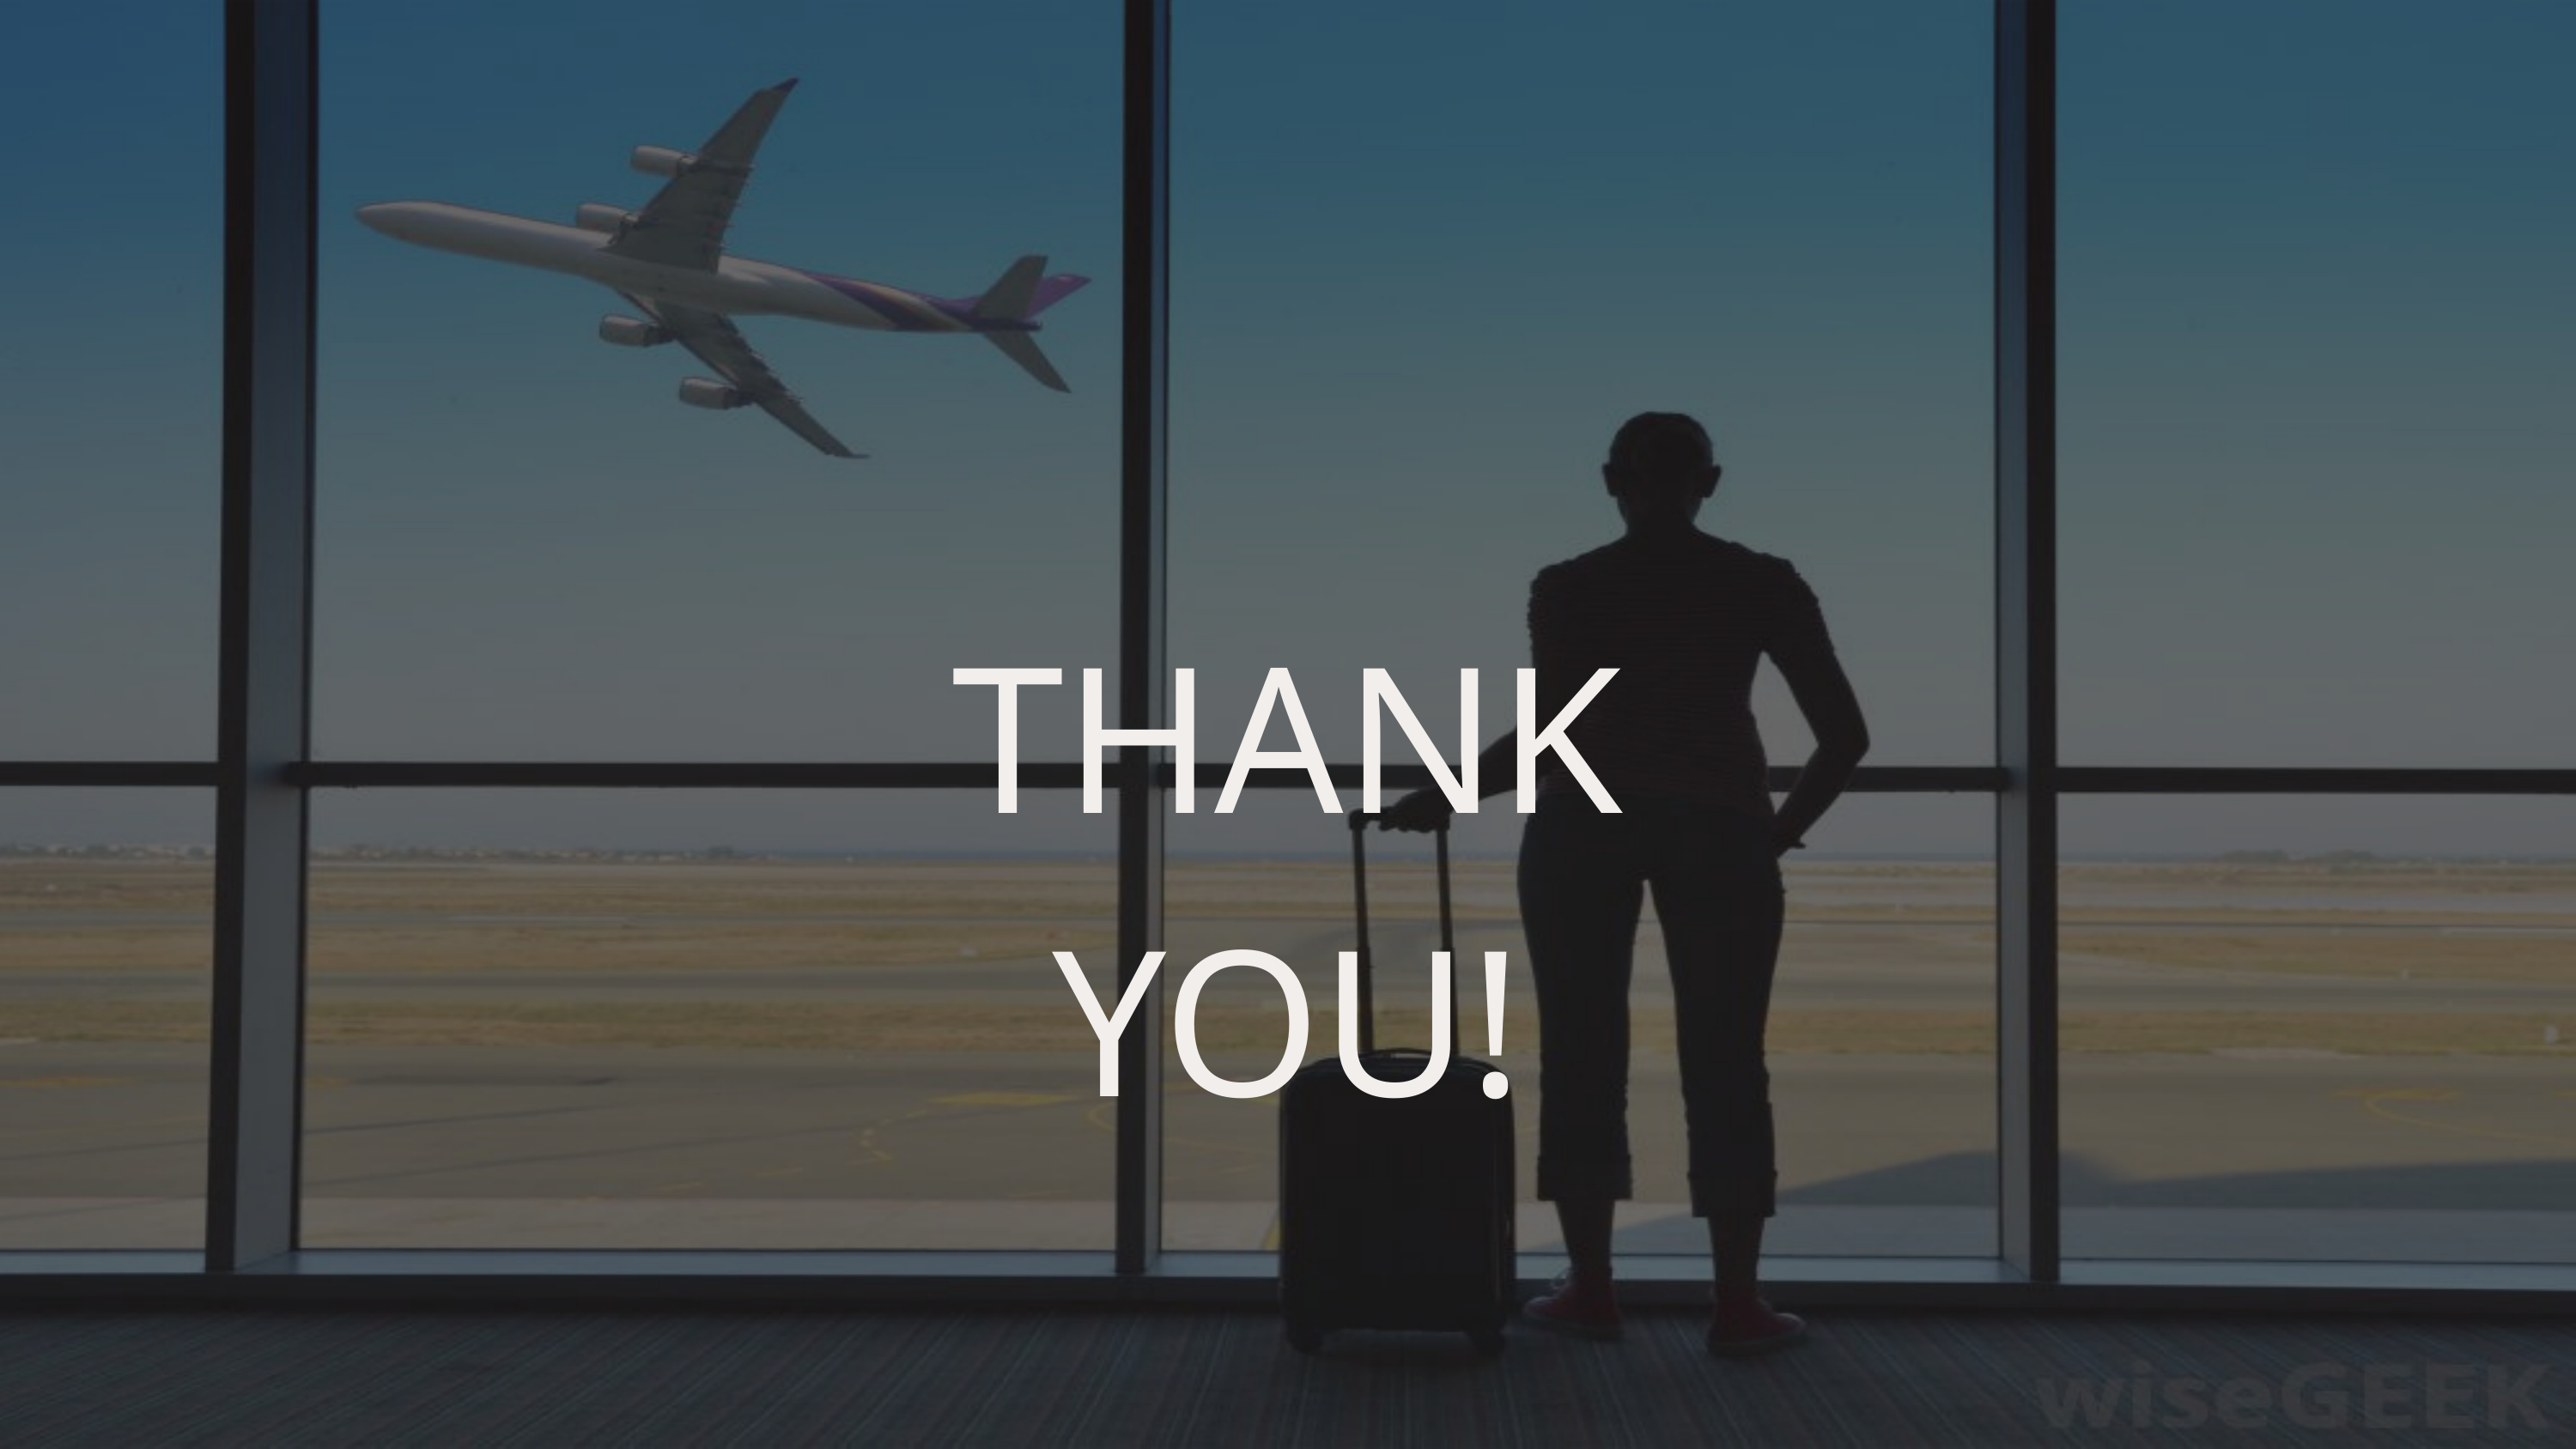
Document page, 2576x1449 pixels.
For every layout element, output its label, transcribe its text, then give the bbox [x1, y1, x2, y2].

text_box THANK YOU! [695, 570, 1881, 1137]
picture [0, 0, 2576, 1449]
